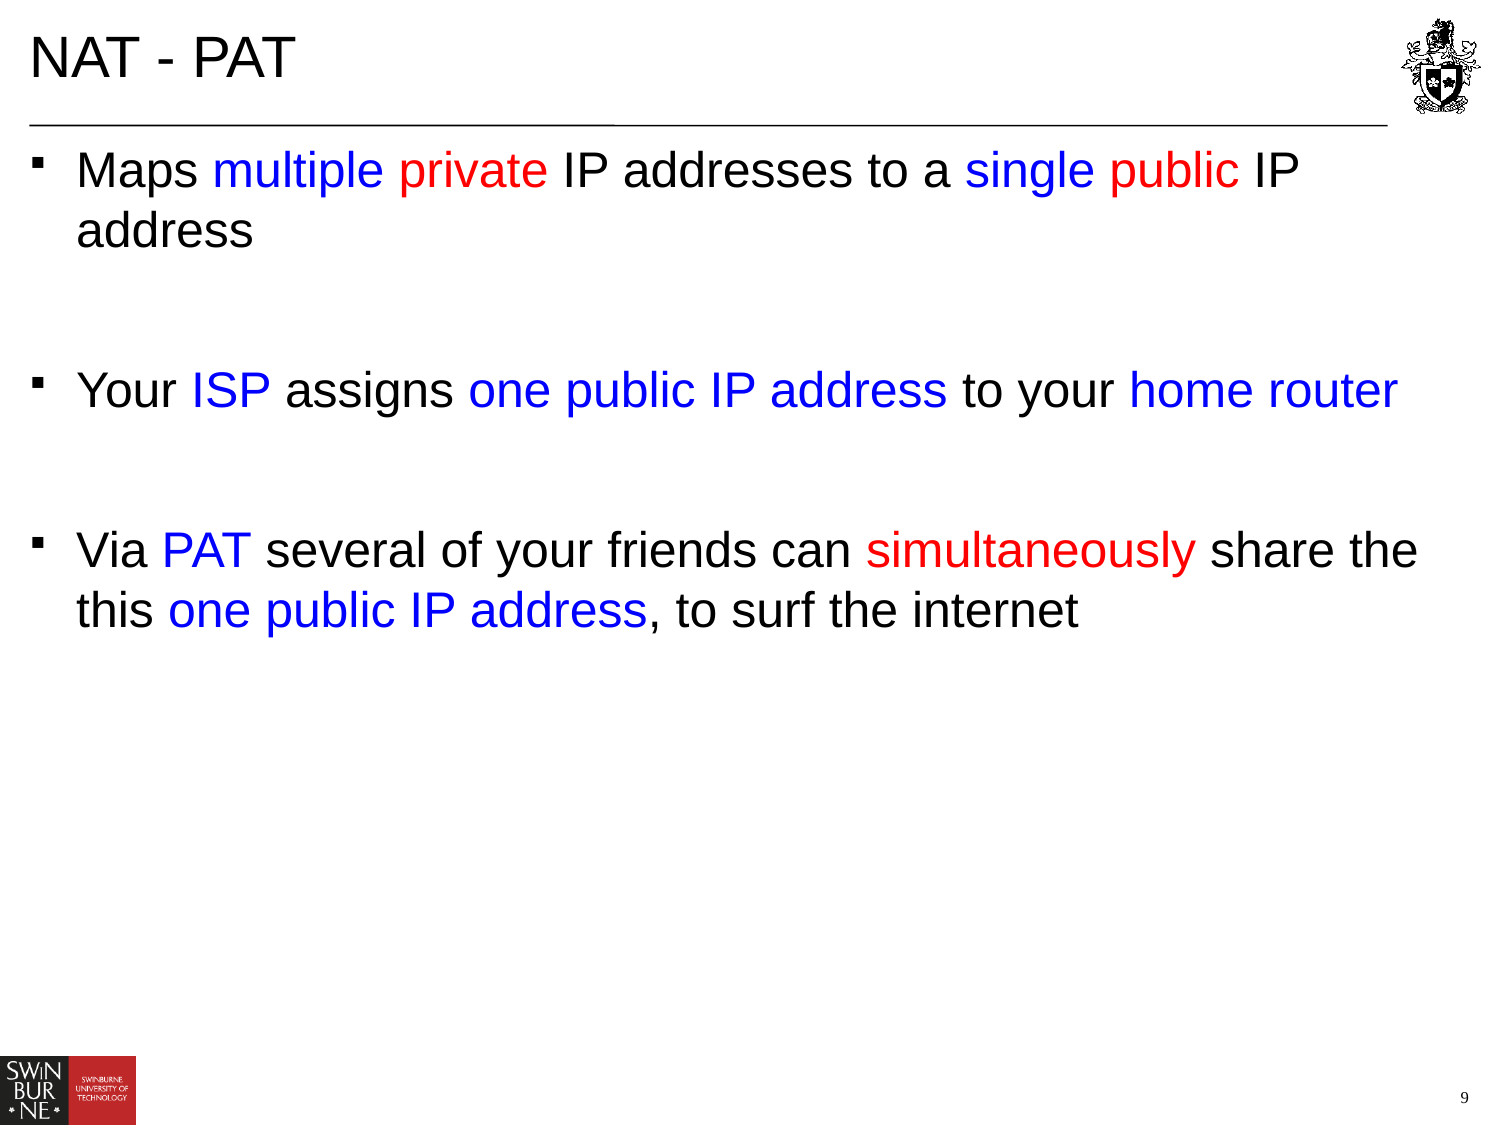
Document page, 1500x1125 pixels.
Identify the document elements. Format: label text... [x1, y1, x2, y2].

title NAT - PAT [29, 19, 1388, 114]
picture [1401, 18, 1481, 114]
picture [0, 1056, 136, 1125]
list Maps multiple private IP addresses to a single public IP address Your ISP assigns one public IP address to your home router Via PAT several of your friends can simultaneously share the this one public IP address, to surf the internet [29, 137, 1459, 1035]
slide_number 9 [1411, 1078, 1485, 1125]
